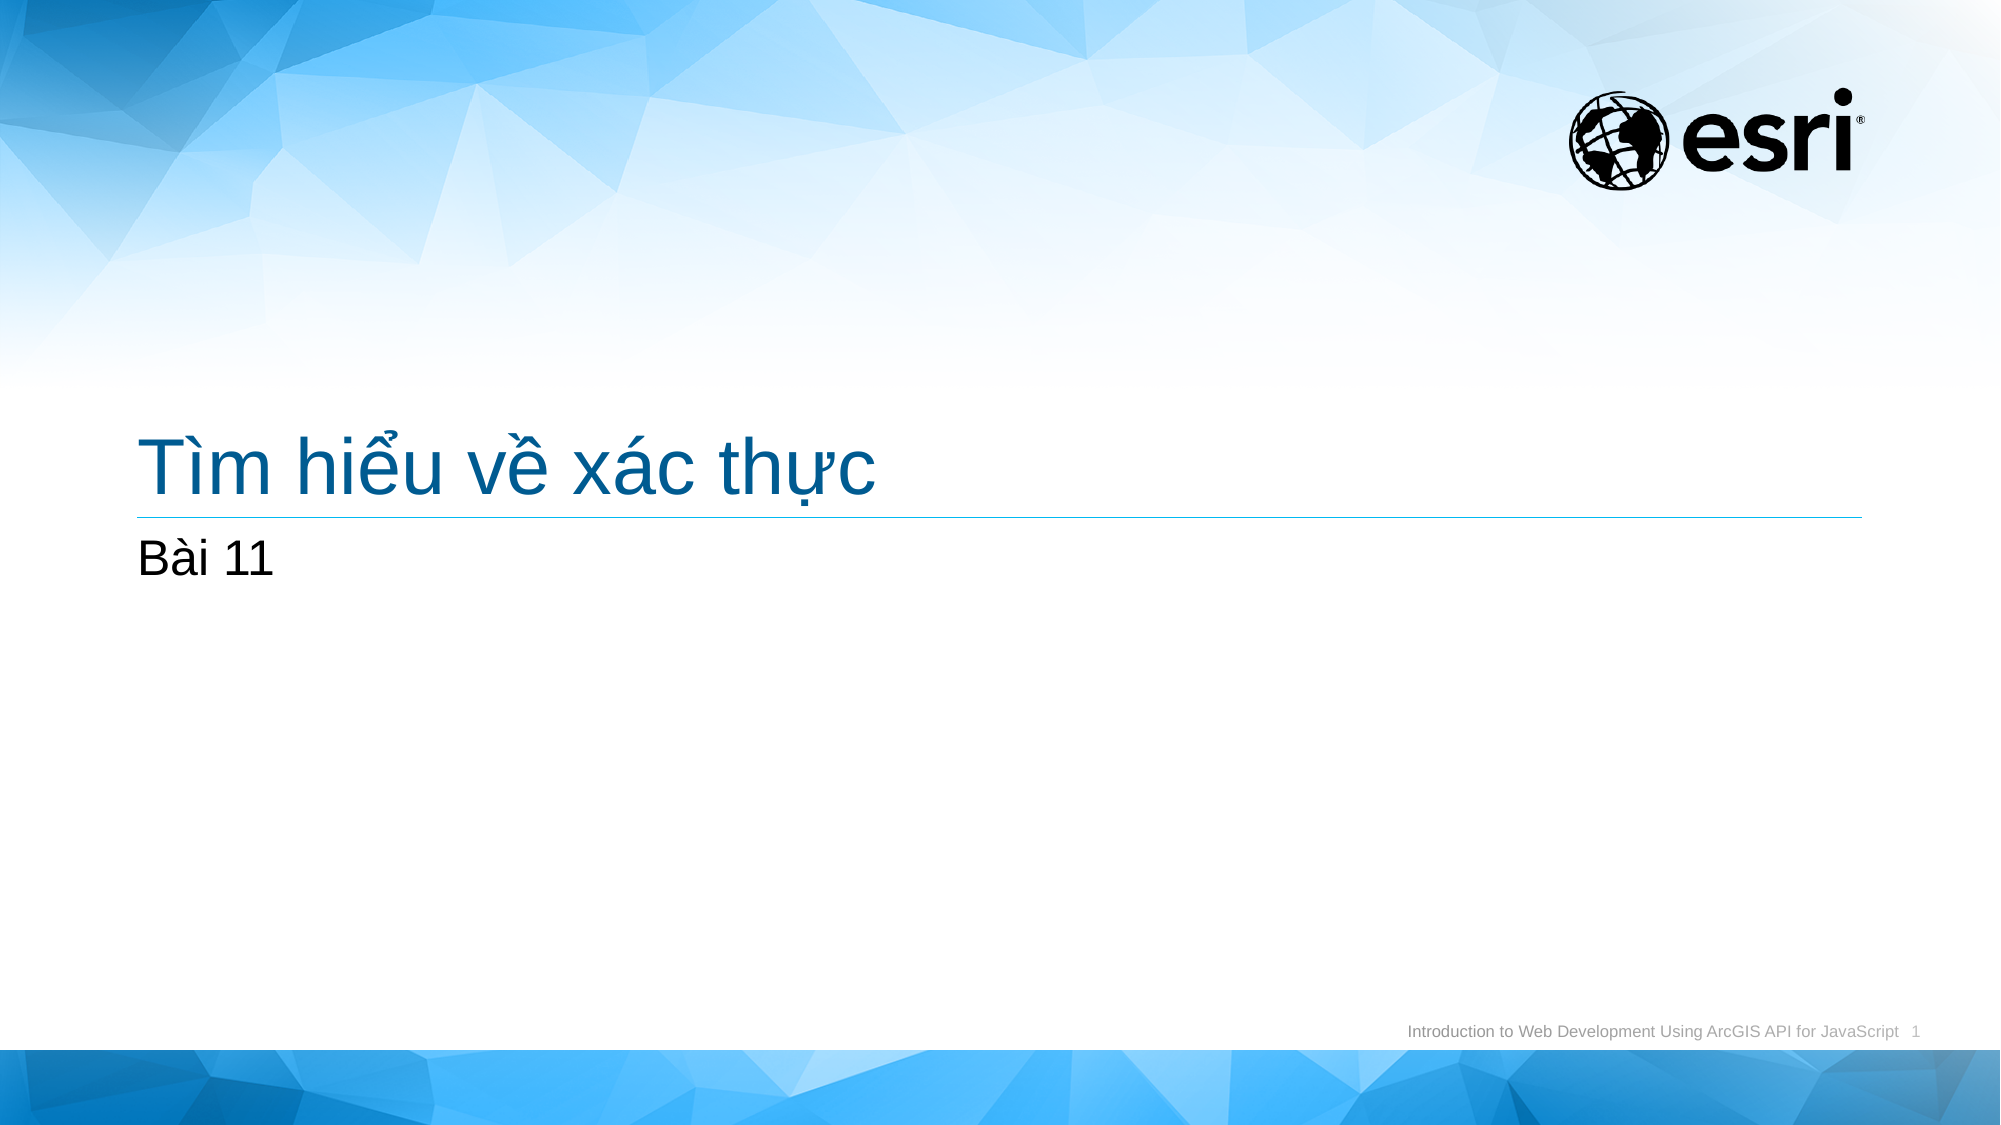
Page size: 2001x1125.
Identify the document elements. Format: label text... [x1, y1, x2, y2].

title Tìm hiểu về xác thực [137, 285, 1863, 510]
list Bài 11 [137, 525, 1863, 676]
picture [0, 0, 821, 453]
picture [0, 1050, 1661, 1125]
picture [1569, 87, 1865, 191]
